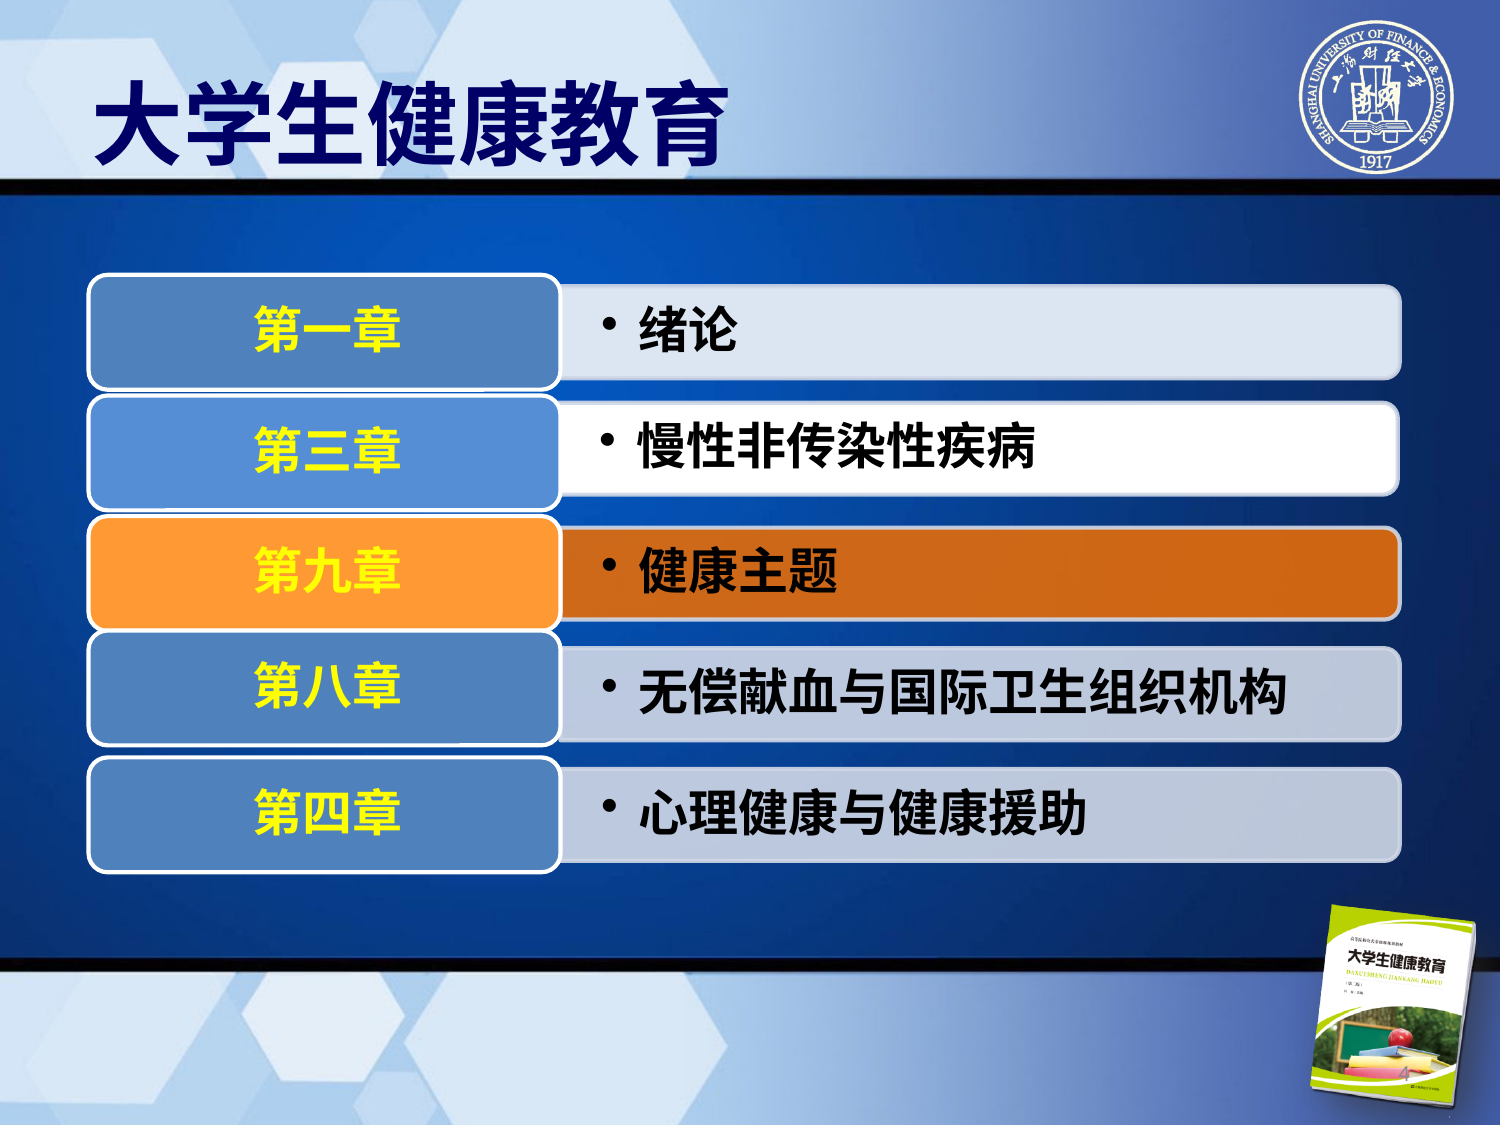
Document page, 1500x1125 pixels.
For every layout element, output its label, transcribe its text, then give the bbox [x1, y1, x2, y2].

picture [0, 0, 1500, 1125]
text_box 大学生健康教育 [76, 8, 1352, 235]
slide_number 4 [1075, 1042, 1426, 1103]
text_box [88, 274, 1400, 873]
